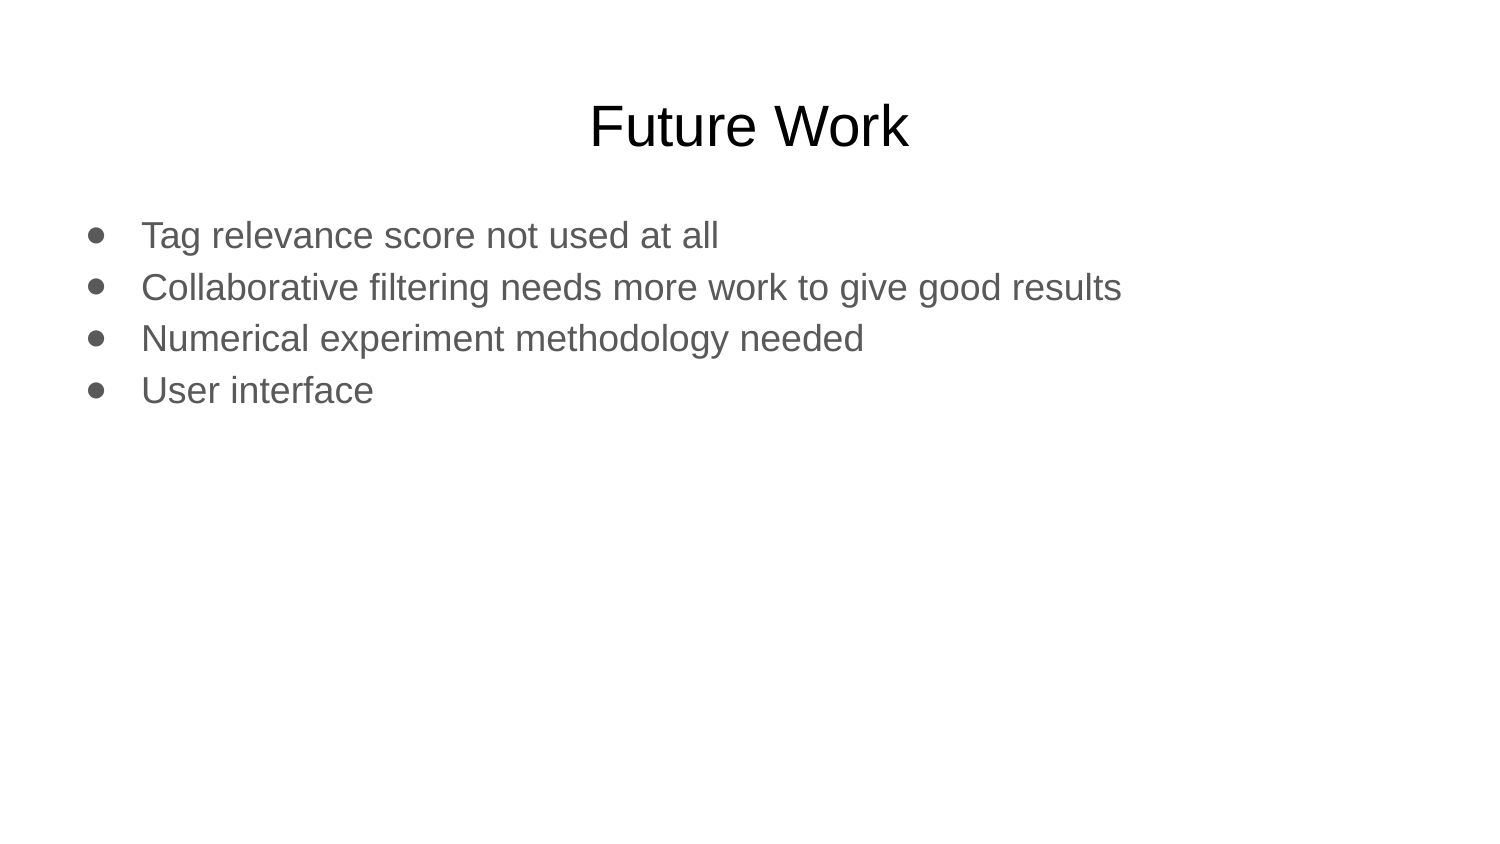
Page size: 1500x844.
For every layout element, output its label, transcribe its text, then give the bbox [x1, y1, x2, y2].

list Tag relevance score not used at all Collaborative filtering needs more work to give good results Numerical experiment methodology needed User interface [51, 189, 1449, 750]
title Future Work [51, 72, 1449, 167]
